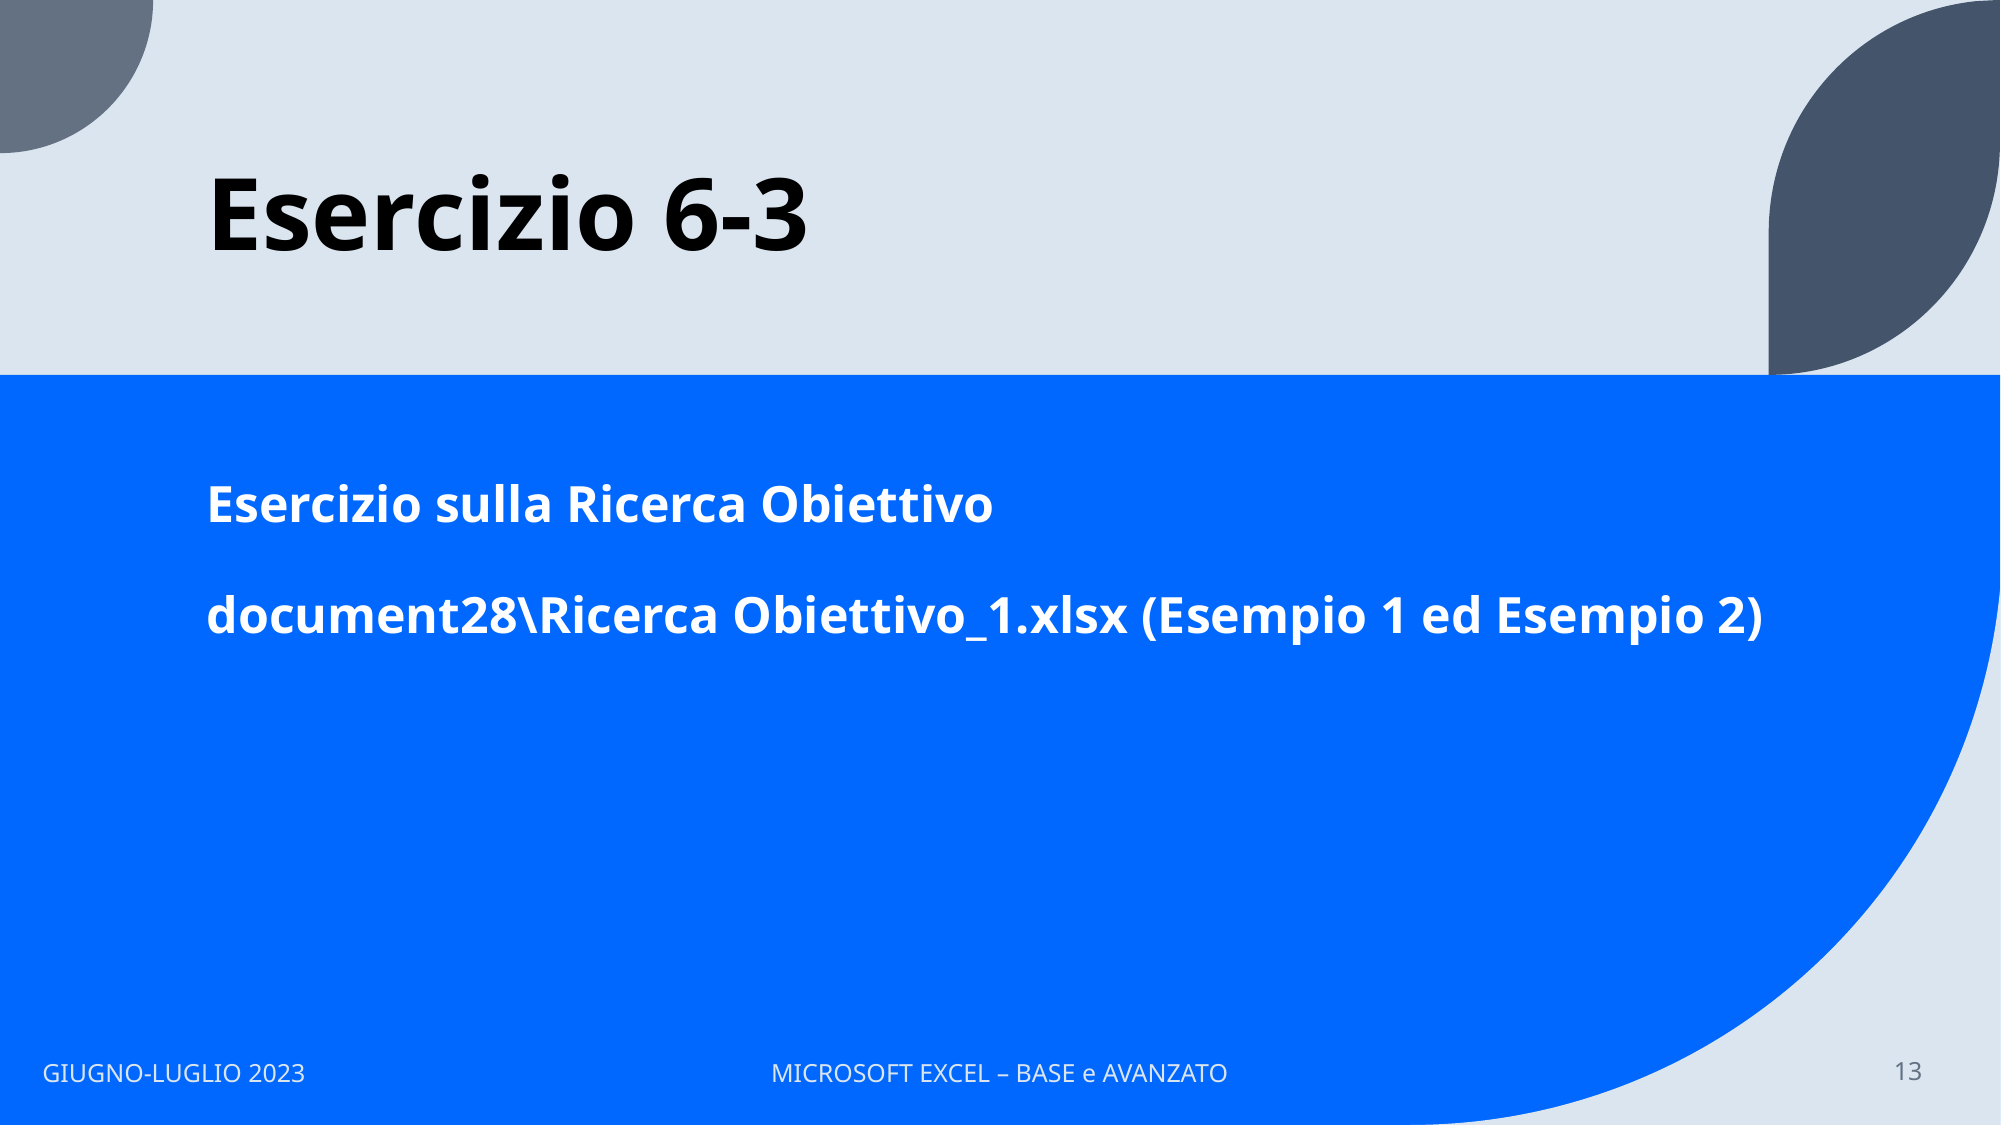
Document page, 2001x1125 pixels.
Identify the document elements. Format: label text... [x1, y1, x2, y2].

slide_number GIUGNO-LUGLIO 2023 [27, 1042, 478, 1103]
slide_number 13 [1674, 1042, 1938, 1103]
list Esercizio sulla Ricerca Obiettivo document28\Ricerca Obiettivo_1.xlsx (Esempio 1 ed Esempio 2) [191, 435, 1796, 1043]
footer MICROSOFT EXCEL – BASE e AVANZATO [662, 1042, 1338, 1103]
title Esercizio 6-3 [191, 62, 1796, 280]
